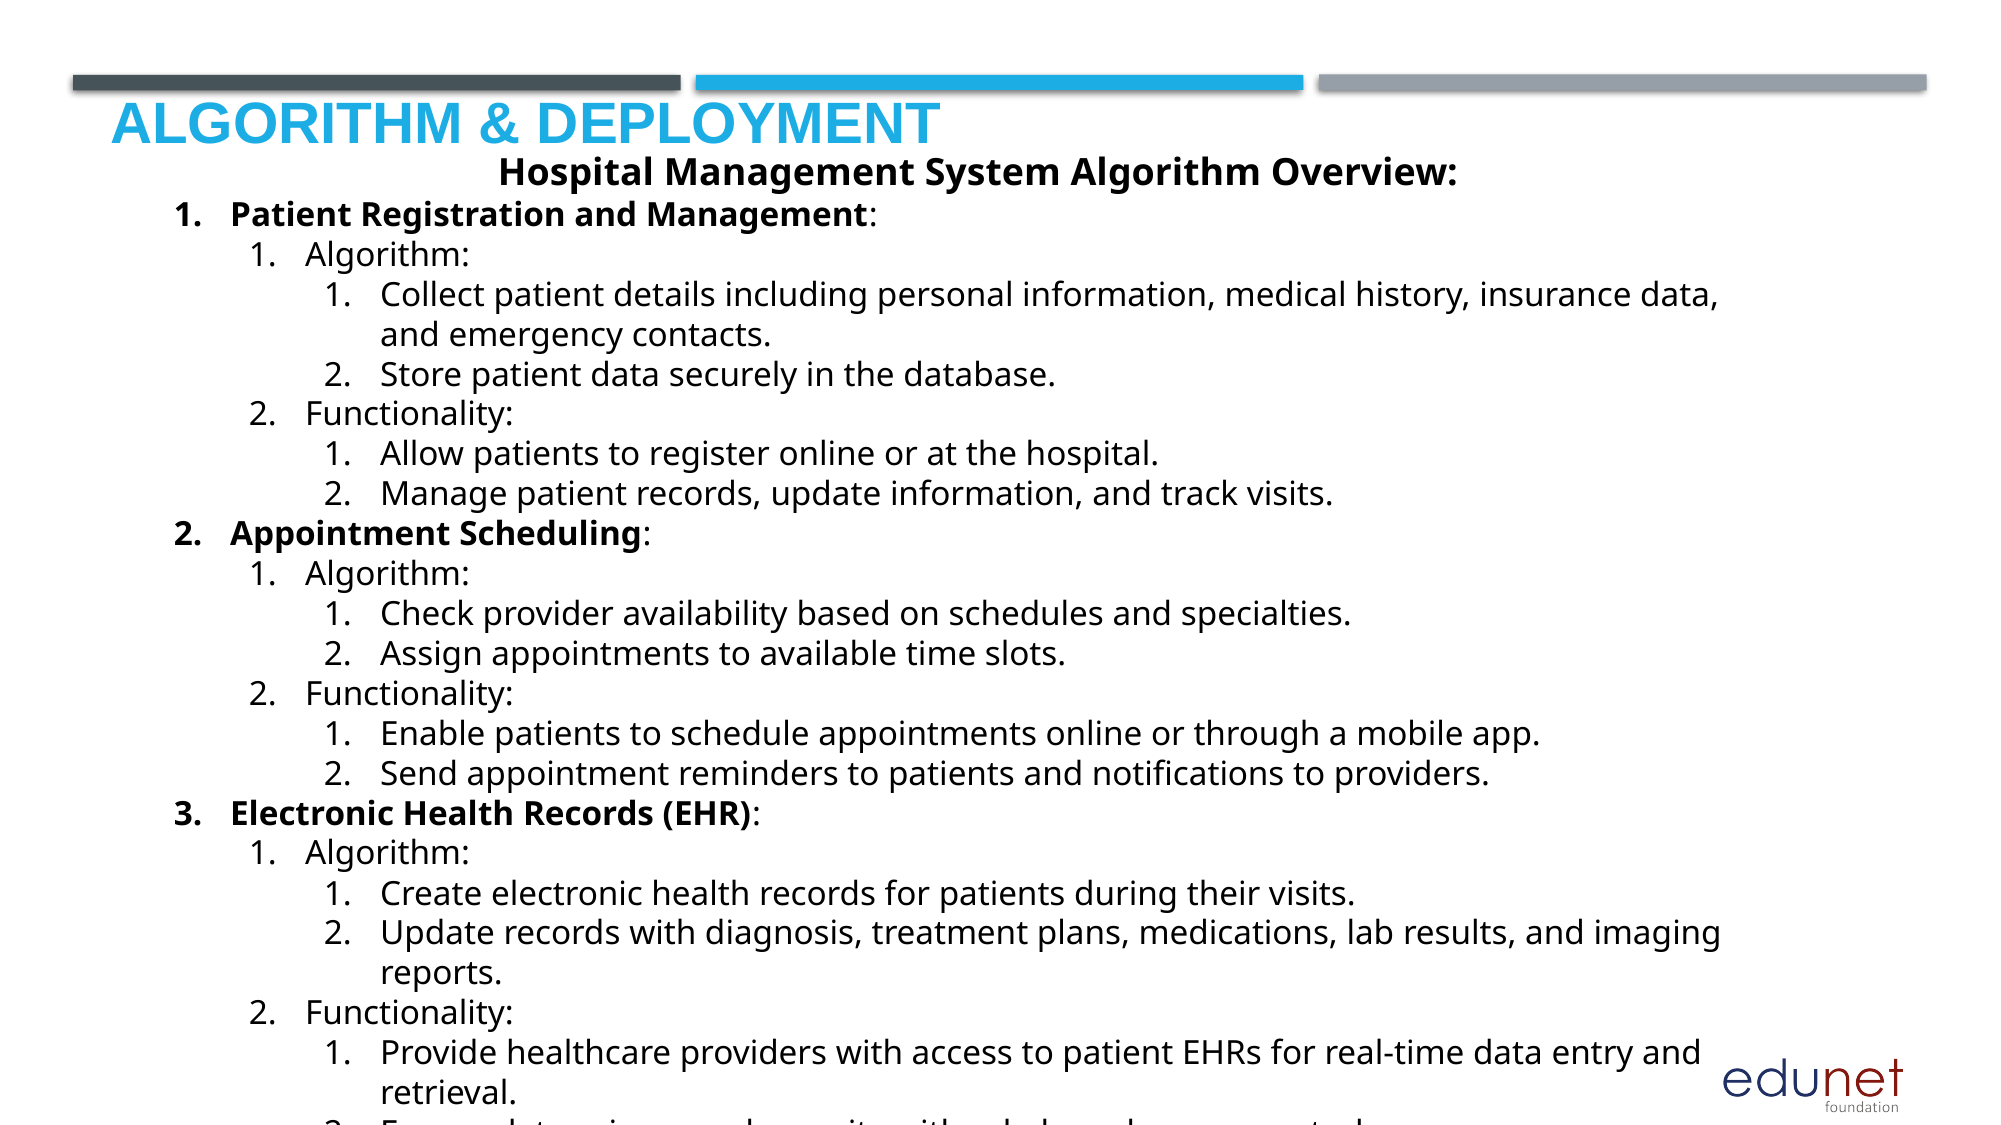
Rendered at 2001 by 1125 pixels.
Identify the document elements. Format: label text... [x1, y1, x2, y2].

title Algorithm & Deployment [95, 75, 1905, 163]
picture [1798, 1056, 1905, 1116]
text_box Hospital Management System Algorithm Overview: Patient Registration and Management: Algorithm: Collect patient details including personal information, medical history, insurance data, and emergency contacts. Store patient data securely in the database. Functionality: Allow patients to register online or at the hospital. Manage patient records, update information, and track visits. Appointment Scheduling: Algorithm: Check provider availability based on schedules and specialties. Assign appointments to available time slots. Functionality: Enable patients to schedule appointments online or through a mobile app. Send appointment reminders to patients and notifications to providers. Electronic Health Records (EHR): Algorithm: Create electronic health records for patients during their visits. Update records with diagnosis, treatment plans, medications, lab results, and imaging reports. Functionality: Provide healthcare providers with access to patient EHRs for real-time data entry and retrieval. Ensure data privacy and security with role-based access controls. : [159, 140, 1798, 1125]
